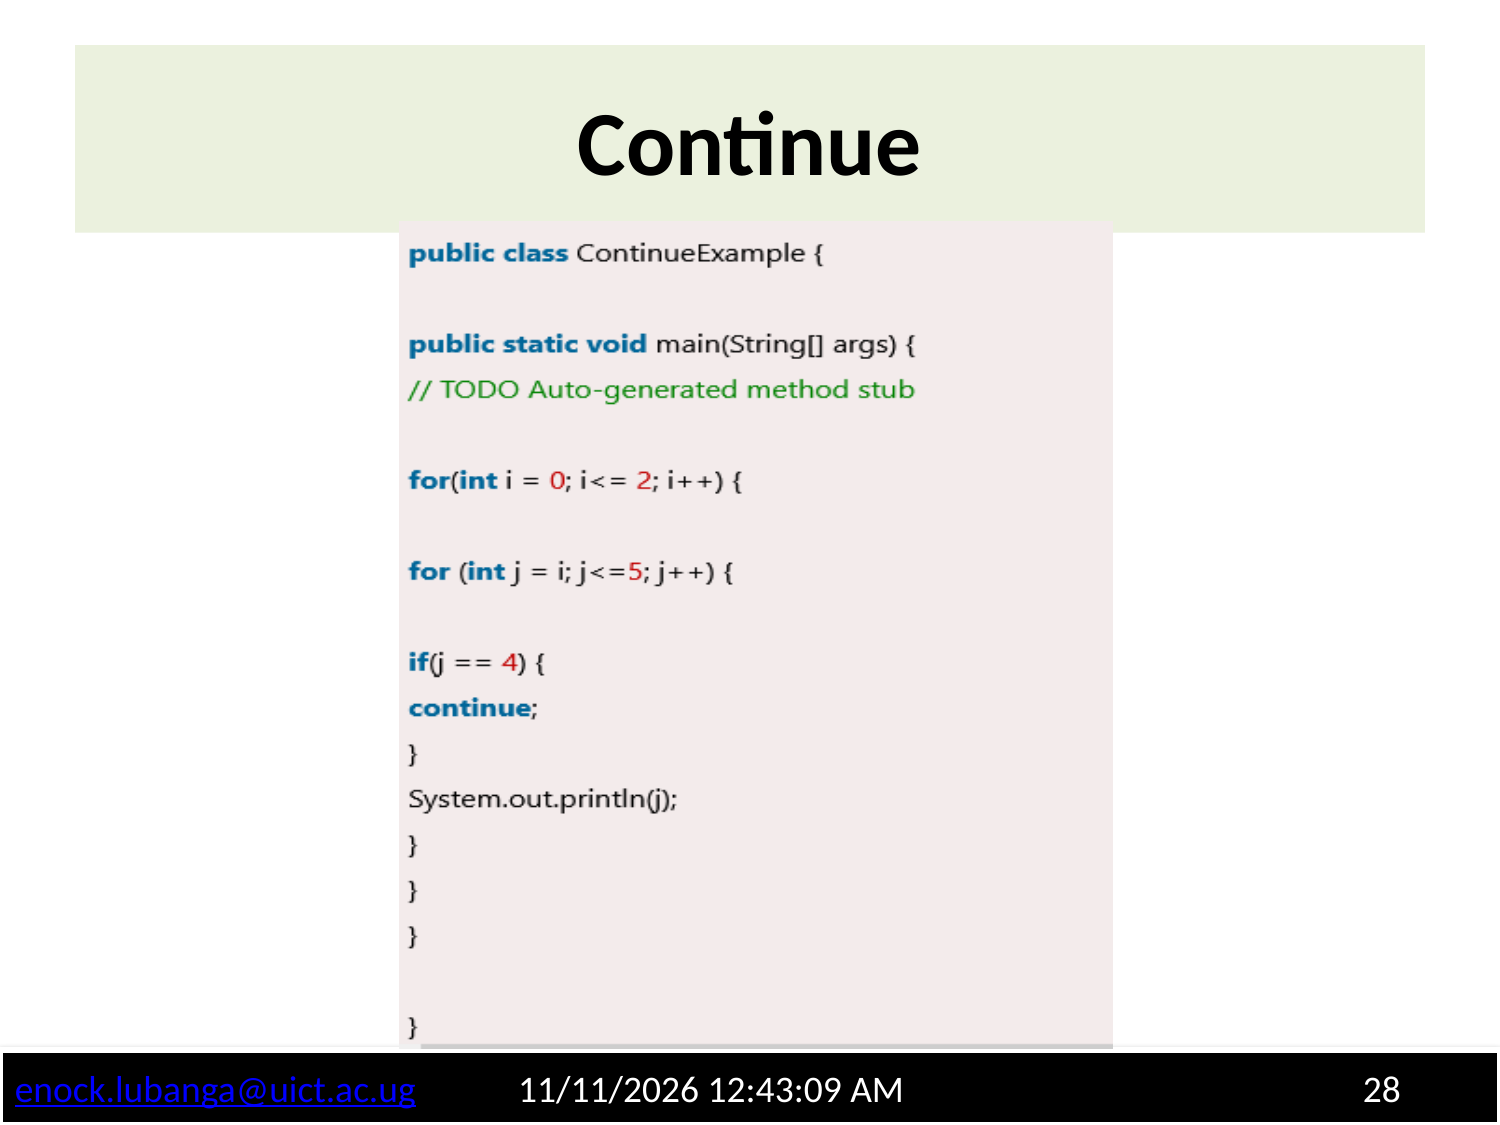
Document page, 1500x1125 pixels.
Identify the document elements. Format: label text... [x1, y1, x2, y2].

title Continue [75, 45, 1425, 233]
picture [399, 220, 1113, 1049]
